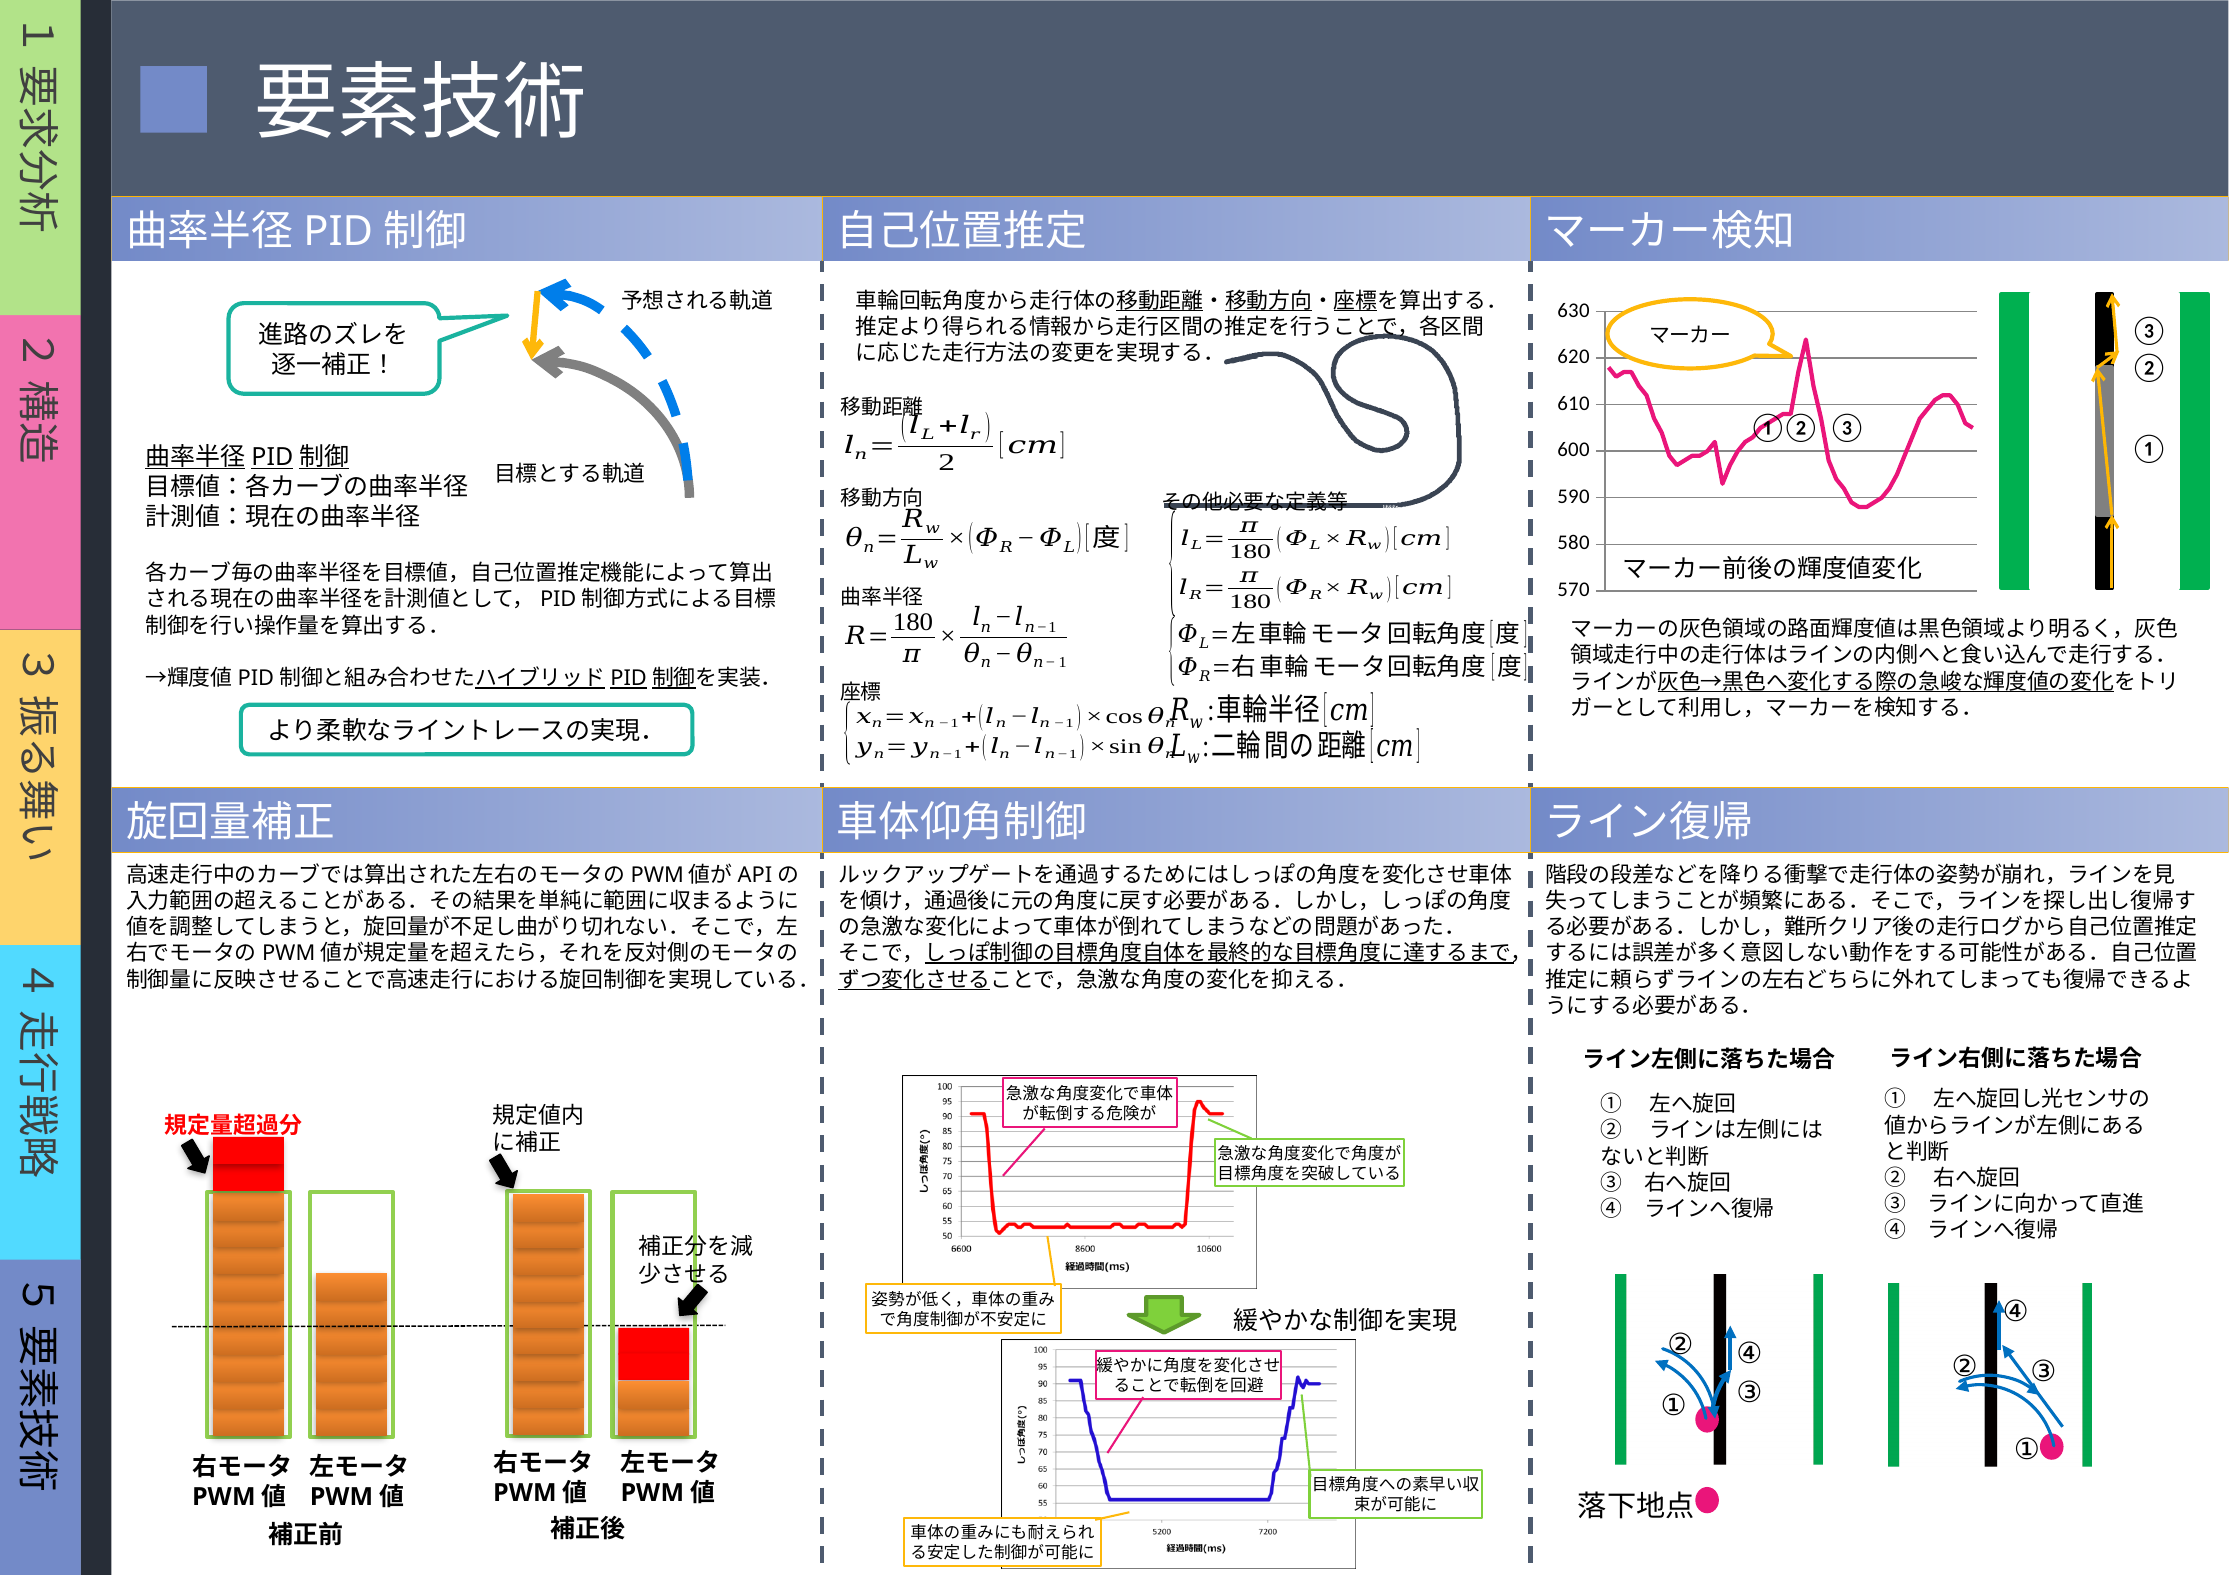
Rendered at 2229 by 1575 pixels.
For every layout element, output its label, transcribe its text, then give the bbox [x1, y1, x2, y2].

picture [1001, 1339, 1356, 1569]
text_box 高速走行中のカーブでは算出された左右のモータのPWM値がAPIの入力範囲の超えることがある．その結果を単純に範囲に収まるように値を調整してしまうと，旋回量が不足し曲がり切れない．そこで，左右でモータのPWM値が規定量を超えたら，それを反対側のモータの制御量に反映させることで高速走行における旋回制御を実現している． [111, 854, 817, 999]
chart [1548, 294, 1986, 608]
text_box 緩やかな制御を実現 [1218, 1297, 1494, 1342]
text_box 急激な角度変化で角度が目標角度を突破している [1261, 1137, 1406, 1188]
text_box ライン復帰 [1535, 785, 2229, 852]
text_box 階段の段差などを降りる衝撃で走行体の姿勢が崩れ，ラインを見失ってしまうことが頻繁にある．そこで，ラインを探し出し復帰する必要がある．しかし，難所クリア後の走行ログから自己位置推定するには誤差が多く意図しない動作をする可能性がある．自己位置推定に頼らずラインの左右どちらに外れてしまっても復帰できるようにする必要がある． [1535, 852, 2229, 1026]
text_box より柔軟なライントレースの実現． [238, 702, 695, 757]
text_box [1556, 1036, 2180, 1536]
text_box 曲率半径 [834, 576, 939, 617]
text_box 座標 [831, 670, 897, 711]
text_box [1126, 1296, 1202, 1335]
text_box 車体の重みにも耐えられる安定した制御が可能に [902, 1516, 996, 1568]
text_box 車輪回転角度から走行体の移動距離・移動方向・座標を算出する． 推定より得られる情報から走行区間の推定を行うことで，各区間に応じた走行方法の変更を実現する． [840, 278, 1512, 373]
text_box 曲率半径PID制御 目標値：各カーブの曲率半径 計測値：現在の曲率半径 [130, 433, 368, 538]
picture [902, 1075, 1257, 1289]
text_box 移動距離 [834, 385, 939, 426]
text_box マーカー検知 [1532, 194, 2229, 263]
text_box 自己位置推定 [820, 194, 1532, 263]
text_box マーカーの灰色領域の路面輝度値は黒色領域より明るく，灰色領域走行中の走行体はラインの内側へと食い込んで走行する． ラインが灰色→黒色へ変化する際の急峻な輝度値の変化をトリガーとして利用し，マーカーを検知する． [1555, 607, 2203, 728]
text_box 各カーブ毎の曲率半径を目標値，自己位置推定機能によって算出される現在の曲率半径を計測値として，PID制御方式による目標制御を行い操作量を算出する． →輝度値PID制御と組み合わせたハイブリッドPID制御を実装． [130, 551, 368, 698]
text_box 曲率半径PID制御 [109, 194, 820, 263]
title ■ 要素技術 [111, 0, 2229, 194]
text_box ５ 要素技術 [0, 1259, 81, 1575]
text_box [373, 279, 830, 705]
text_box 目標角度への素早い収束が可能に [1360, 1468, 1484, 1520]
text_box 移動方向 [834, 477, 939, 517]
text_box 車体仰角制御 [826, 785, 1526, 854]
text_box 旋回量補正 [109, 785, 817, 854]
chart [1154, 297, 1490, 522]
text_box 進路のズレを逐一補正！ [226, 301, 368, 396]
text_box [149, 1092, 784, 1557]
text_box 姿勢が低く，車体の重みで角度制御が不安定に [864, 1282, 1063, 1335]
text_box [2001, 292, 2208, 589]
